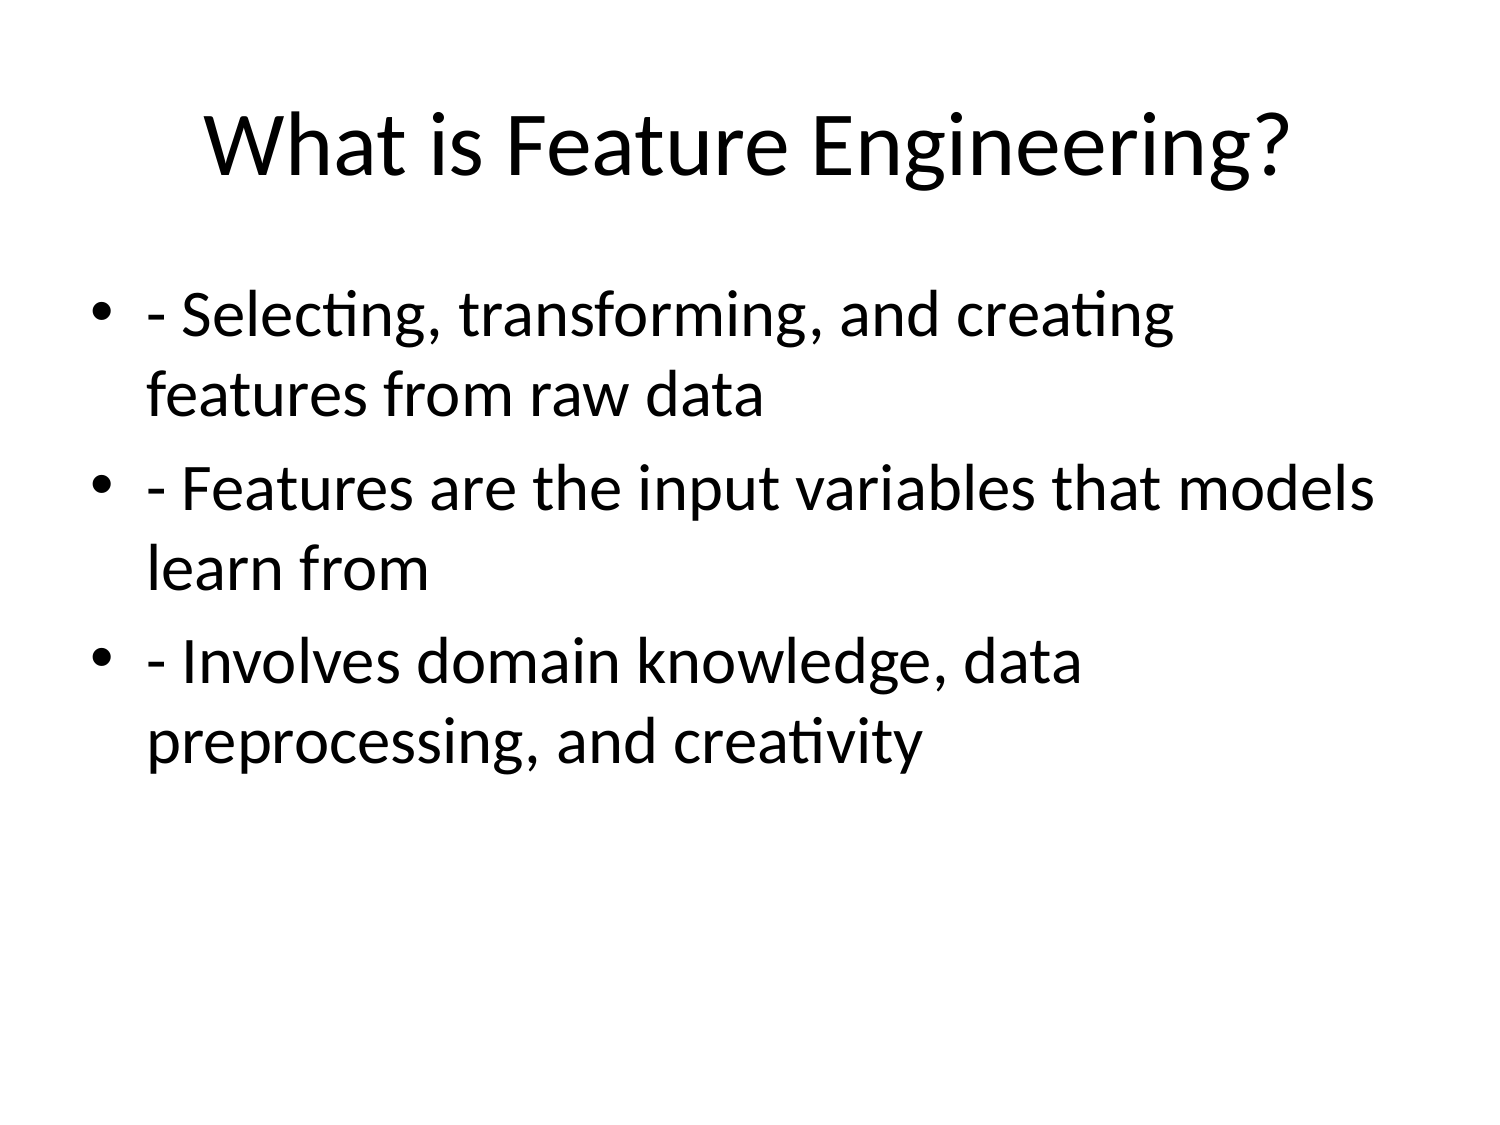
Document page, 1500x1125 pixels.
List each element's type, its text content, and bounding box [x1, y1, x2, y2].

title What is Feature Engineering? [75, 45, 1425, 233]
list - Selecting, transforming, and creating features from raw data - Features are the input variables that models learn from - Involves domain knowledge, data preprocessing, and creativity [75, 262, 1425, 1005]
